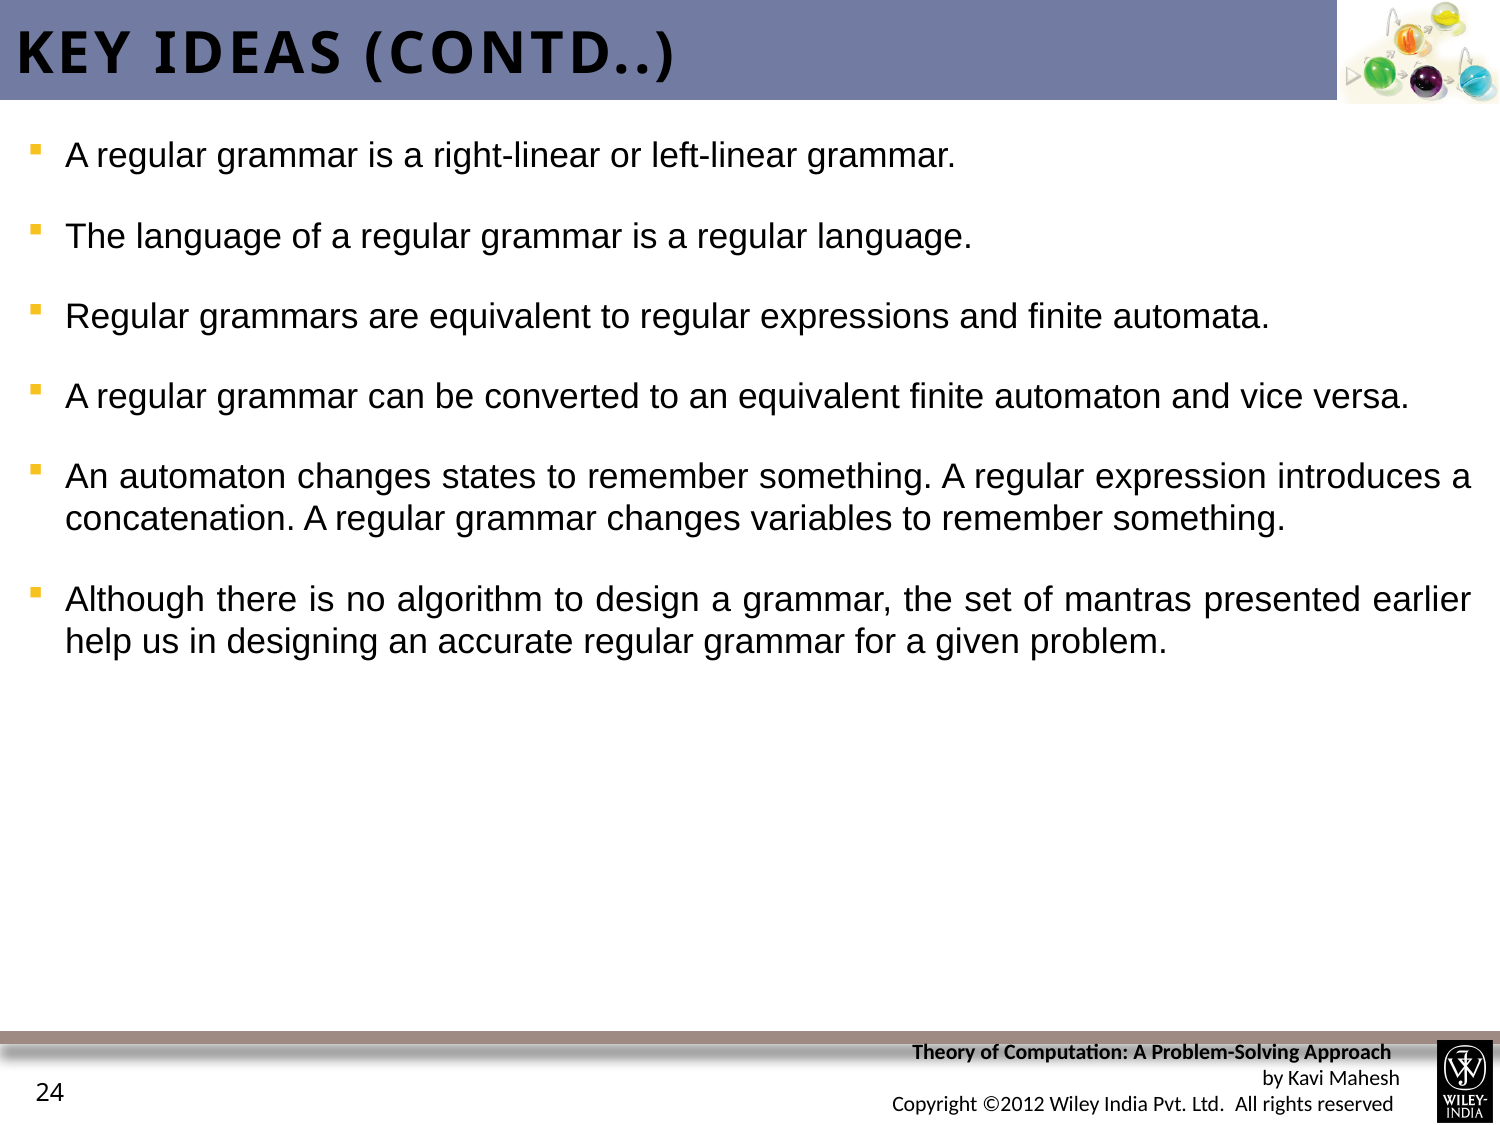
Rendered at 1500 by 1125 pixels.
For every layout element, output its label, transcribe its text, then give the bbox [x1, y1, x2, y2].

title Key Ideas (contd..) [0, 12, 1400, 88]
picture [1337, 0, 1500, 104]
list A regular grammar is a right-linear or left-linear grammar. The language of a regular grammar is a regular language. Regular grammars are equivalent to regular expressions and finite automata. A regular grammar can be converted to an equivalent finite automaton and vice versa. An automaton changes states to remember something. A regular expression introduces a concatenation. A regular grammar changes variables to remember something. Although there is no algorithm to design a grammar, the set of mantras presented earlier help us in designing an accurate regular grammar for a given problem. [12, 125, 1488, 1025]
picture [1437, 1040, 1493, 1123]
slide_number 24 [0, 1062, 100, 1125]
